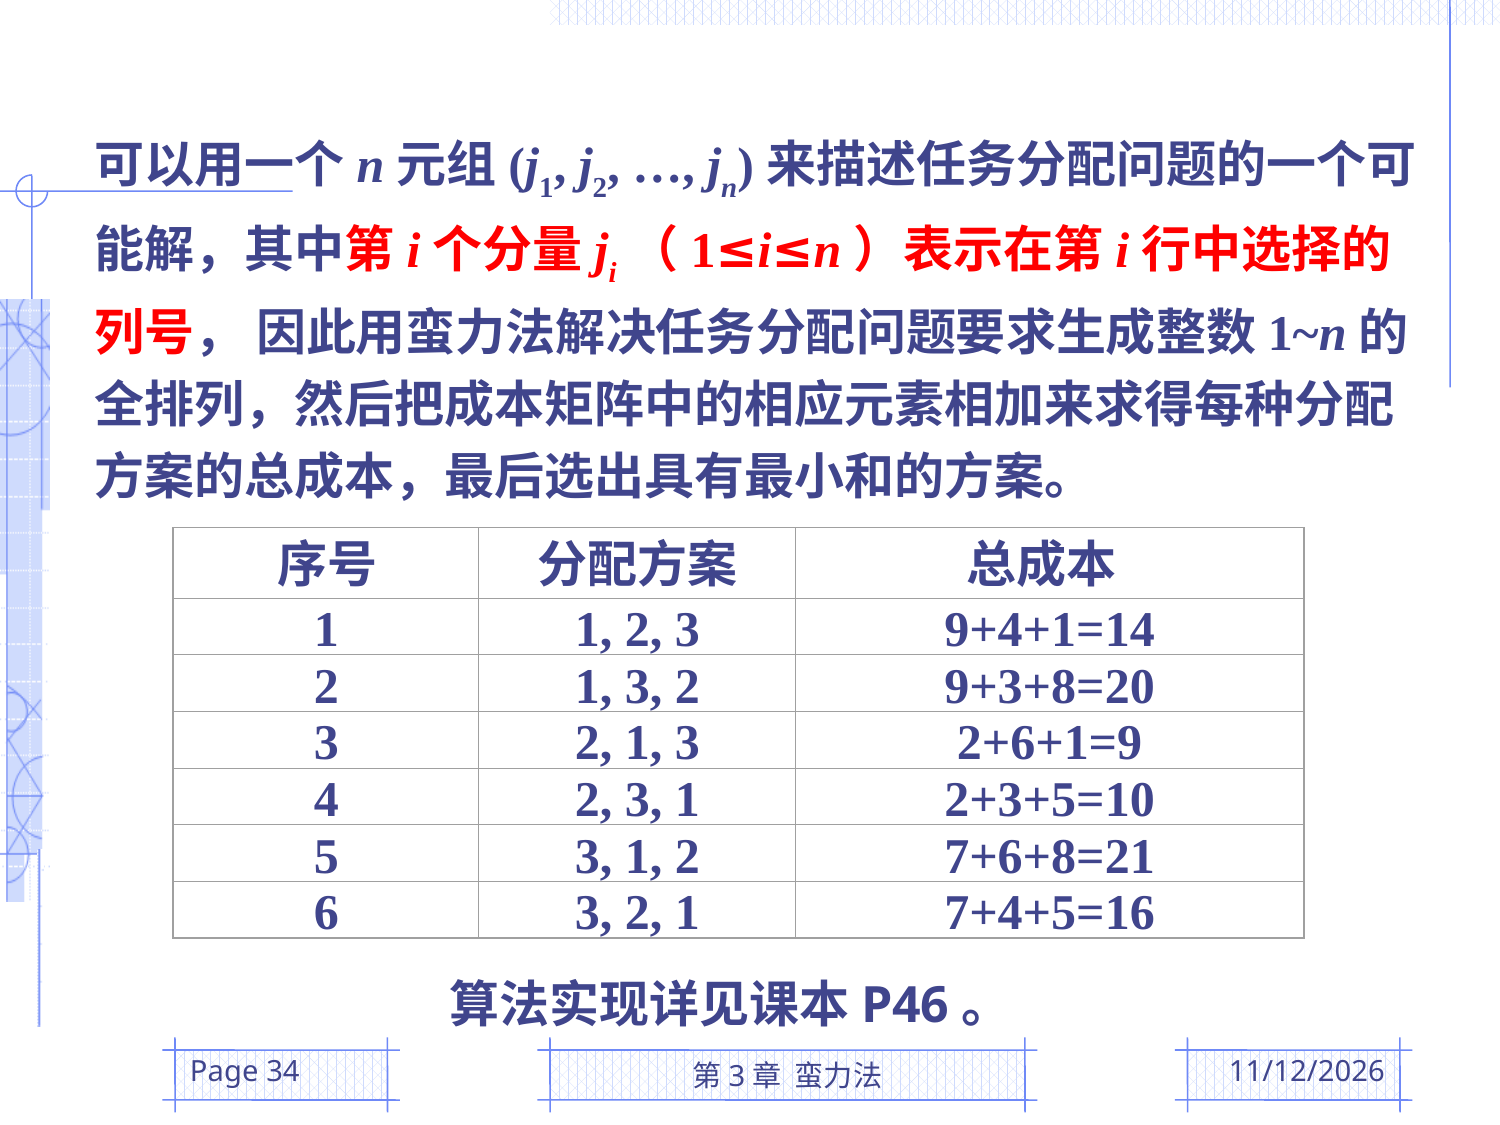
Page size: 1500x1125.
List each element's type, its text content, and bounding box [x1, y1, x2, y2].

footer 第3章 蛮力法 [549, 1040, 1026, 1101]
text_box 可以用一个n元组(j1, j2, …, jn)来描述任务分配问题的一个可能解，其中第i个分量ji（1≤i≤n）表示在第i行中选择的列号， 因此用蛮力法解决任务分配问题要求生成整数1~n的全排列，然后把成本矩阵中的相应元素相加来求得每种分配方案的总成本，最后选出具有最小和的方案。 [79, 110, 1451, 512]
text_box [172, 526, 1306, 939]
slide_number Page 34 [174, 1024, 488, 1101]
picture [0, 299, 50, 1027]
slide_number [1087, 1024, 1401, 1101]
text_box 算法实现详见课本P46。 [411, 964, 1027, 1040]
